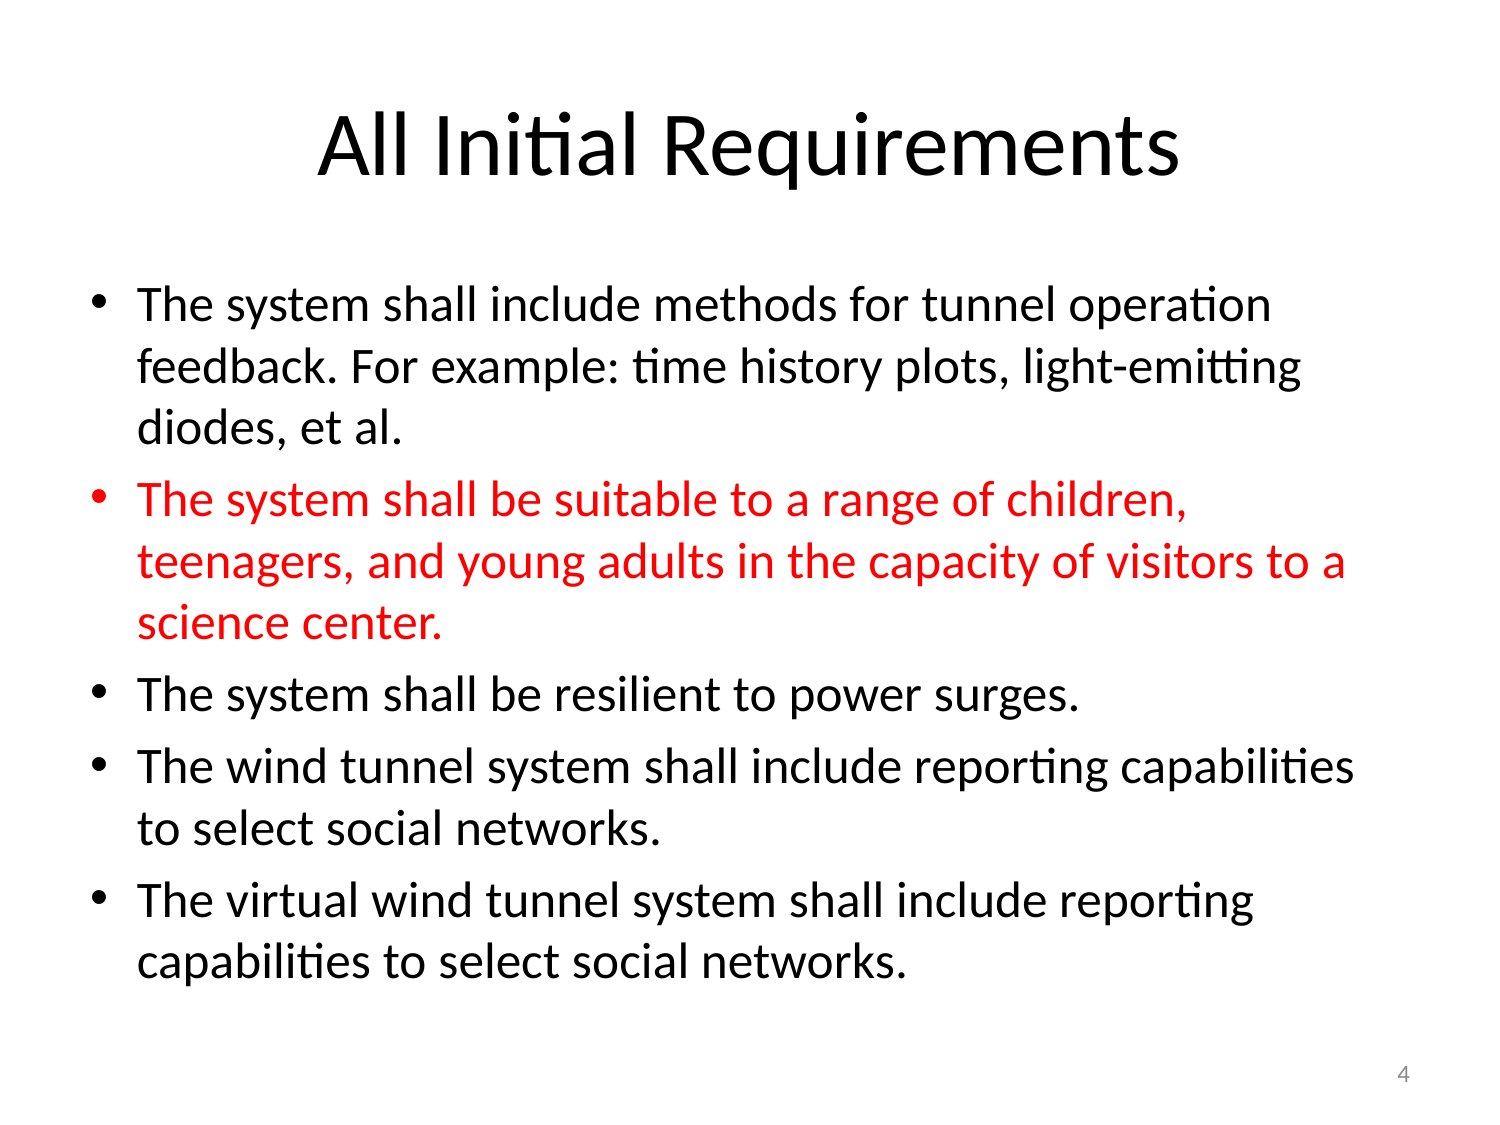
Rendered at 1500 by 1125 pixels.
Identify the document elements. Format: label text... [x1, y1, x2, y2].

slide_number 4 [1074, 1042, 1425, 1103]
list The system shall include methods for tunnel operation feedback. For example: time history plots, light-emitting diodes, et al. The system shall be suitable to a range of children, teenagers, and young adults in the capacity of visitors to a science center. The system shall be resilient to power surges. The wind tunnel system shall include reporting capabilities to select social networks. The virtual wind tunnel system shall include reporting capabilities to select social networks. [75, 262, 1425, 1005]
title All Initial Requirements [75, 45, 1425, 233]
